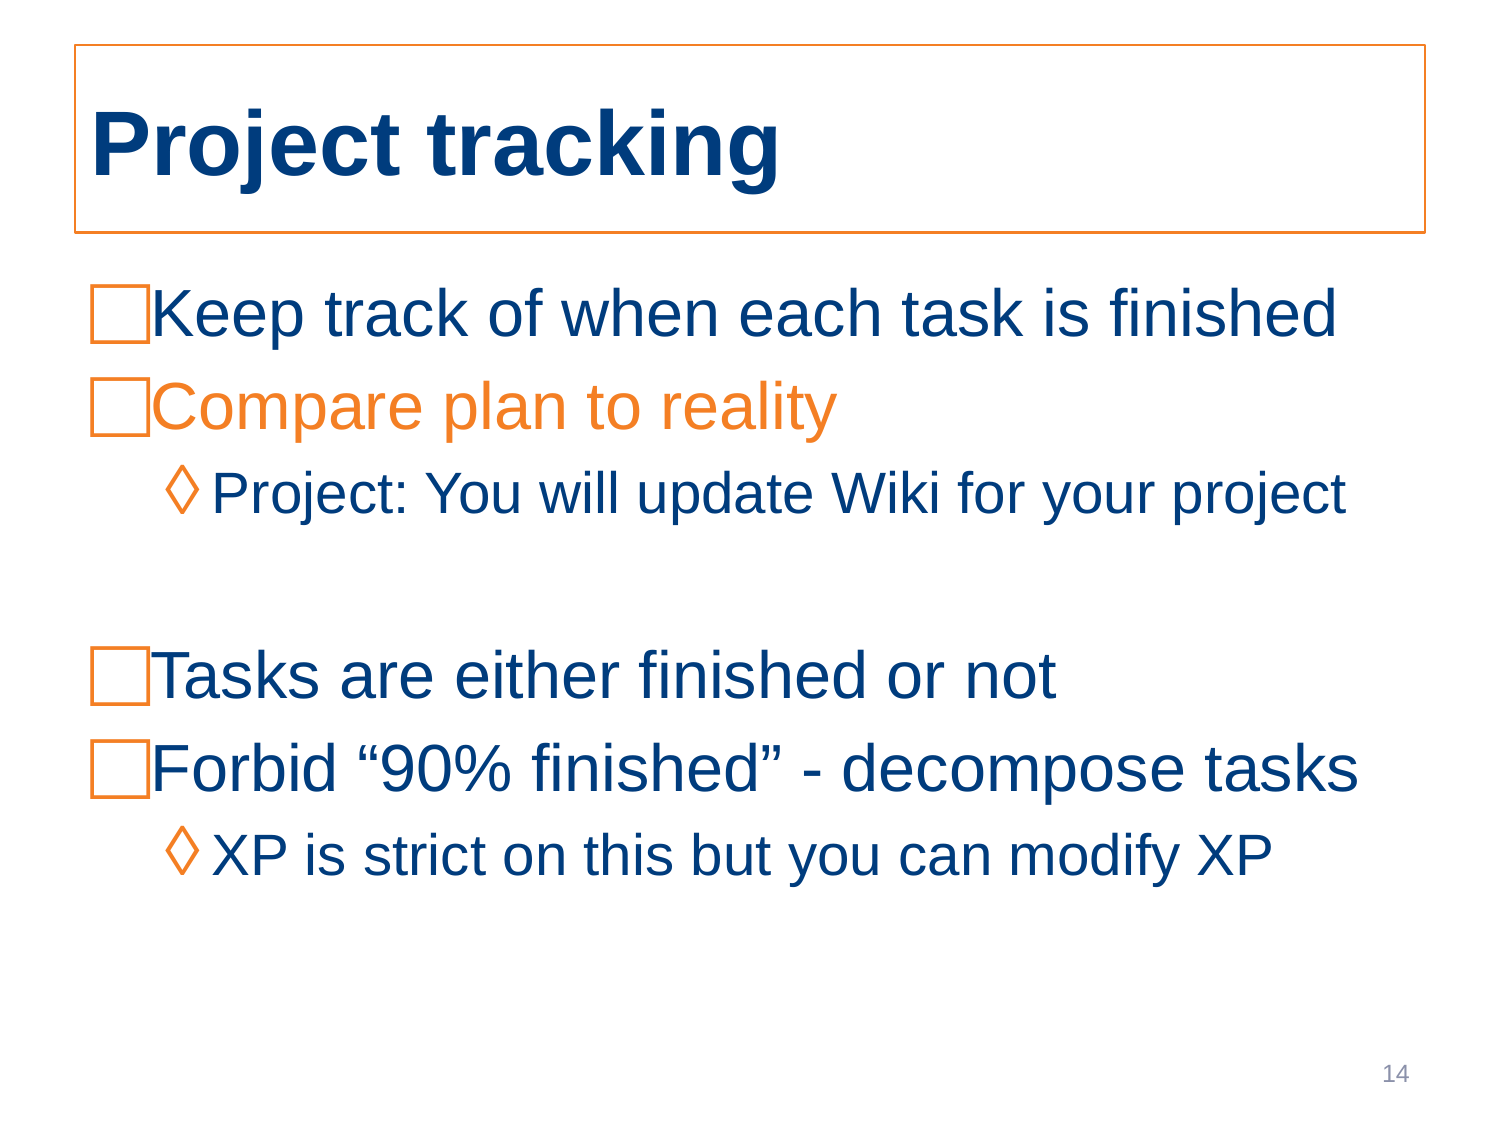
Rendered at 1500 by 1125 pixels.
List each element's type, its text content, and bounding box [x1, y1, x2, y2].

list Keep track of when each task is finished Compare plan to reality Project: You will update Wiki for your project Tasks are either finished or not Forbid “90% finished” - decompose tasks XP is strict on this but you can modify XP [75, 262, 1425, 1038]
title Project tracking [74, 44, 1426, 234]
slide_number 14 [1074, 1042, 1425, 1103]
